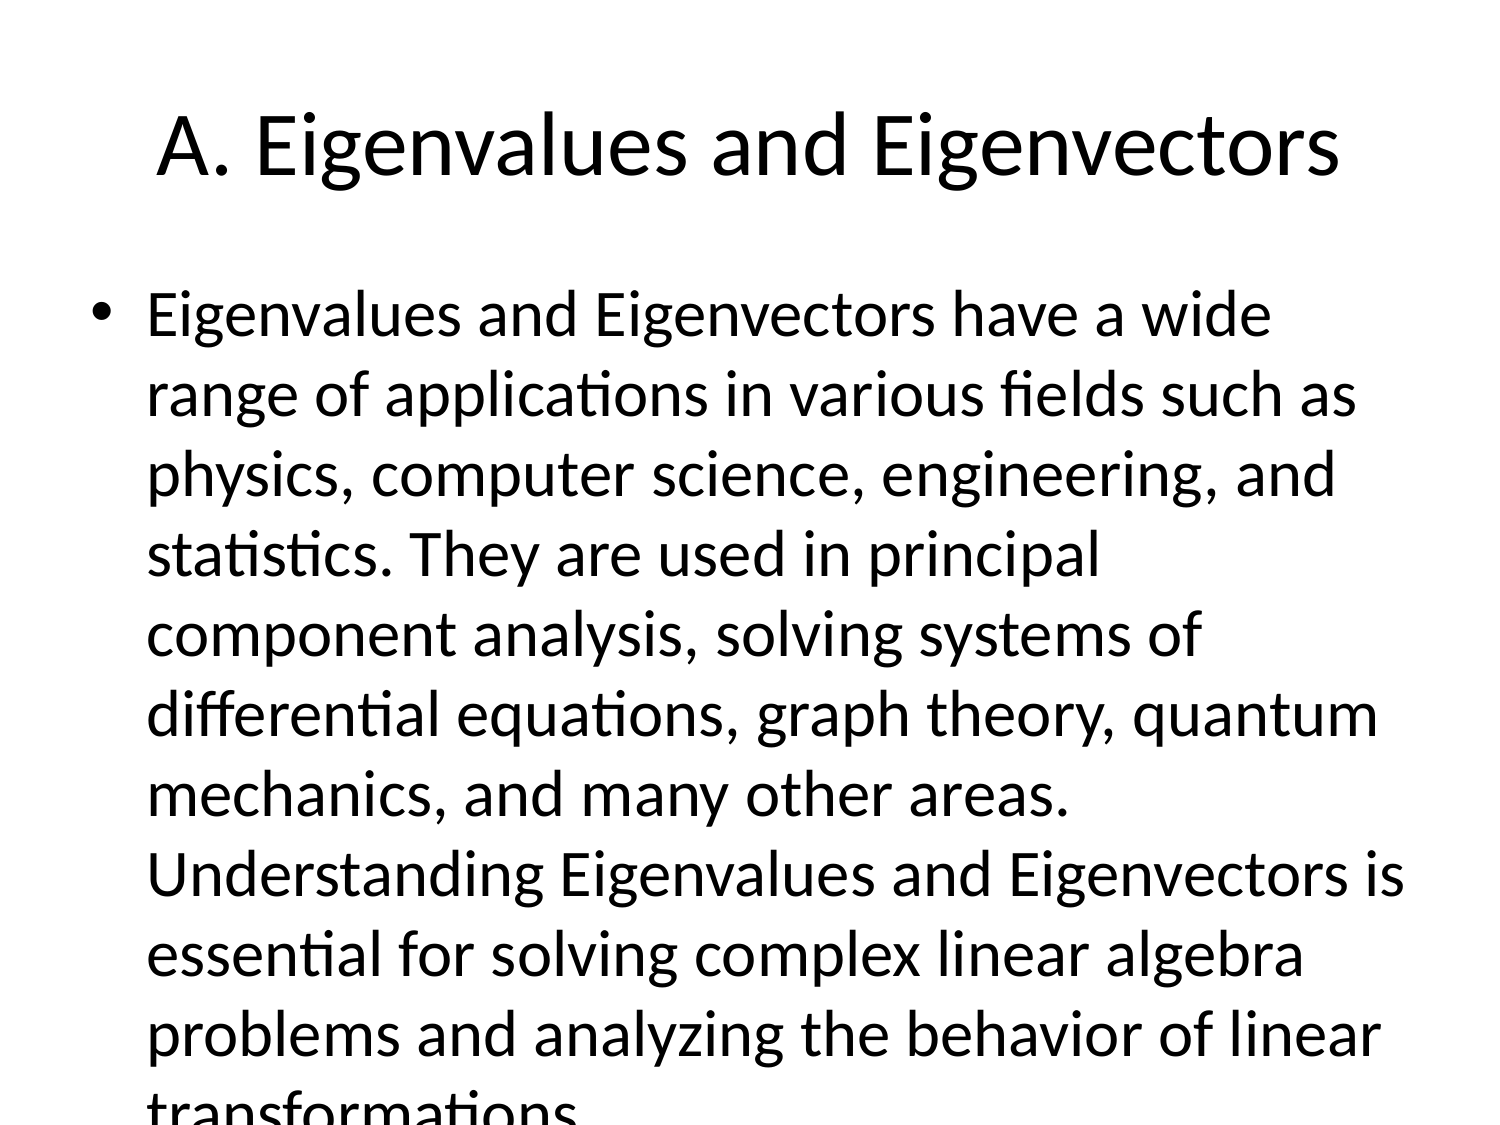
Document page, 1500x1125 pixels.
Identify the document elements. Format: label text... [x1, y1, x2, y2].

list Eigenvalues and Eigenvectors have a wide range of applications in various fields such as physics, computer science, engineering, and statistics. They are used in principal component analysis, solving systems of differential equations, graph theory, quantum mechanics, and many other areas. Understanding Eigenvalues and Eigenvectors is essential for solving complex linear algebra problems and analyzing the behavior of linear transformations. [75, 262, 1425, 1005]
title A. Eigenvalues and Eigenvectors [75, 45, 1425, 233]
